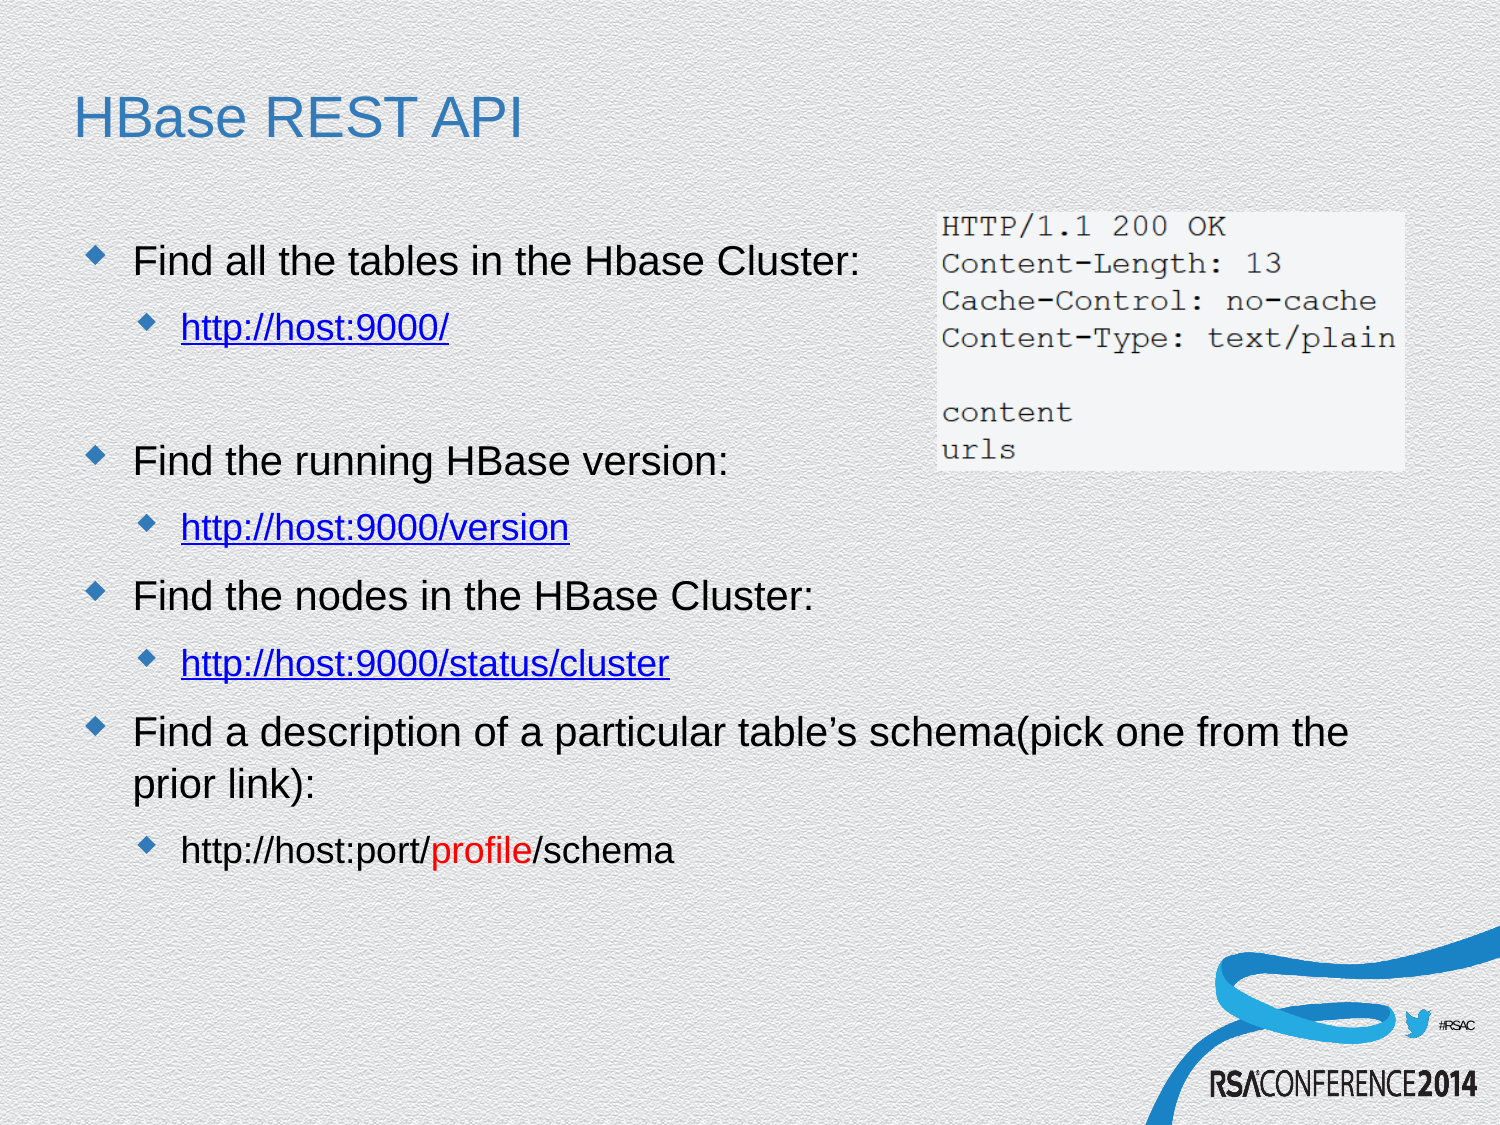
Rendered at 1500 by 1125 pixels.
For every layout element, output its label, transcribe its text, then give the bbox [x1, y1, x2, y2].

list Find all the tables in the Hbase Cluster: http://host:9000/ Find the running HBase version: http://host:9000/version Find the nodes in the HBase Cluster: http://host:9000/status/cluster Find a description of a particular table’s schema(pick one from the prior link): http://host:port/profile/schema [68, 223, 1432, 967]
picture [0, 0, 1500, 1125]
title HBase REST API [58, 24, 1442, 212]
